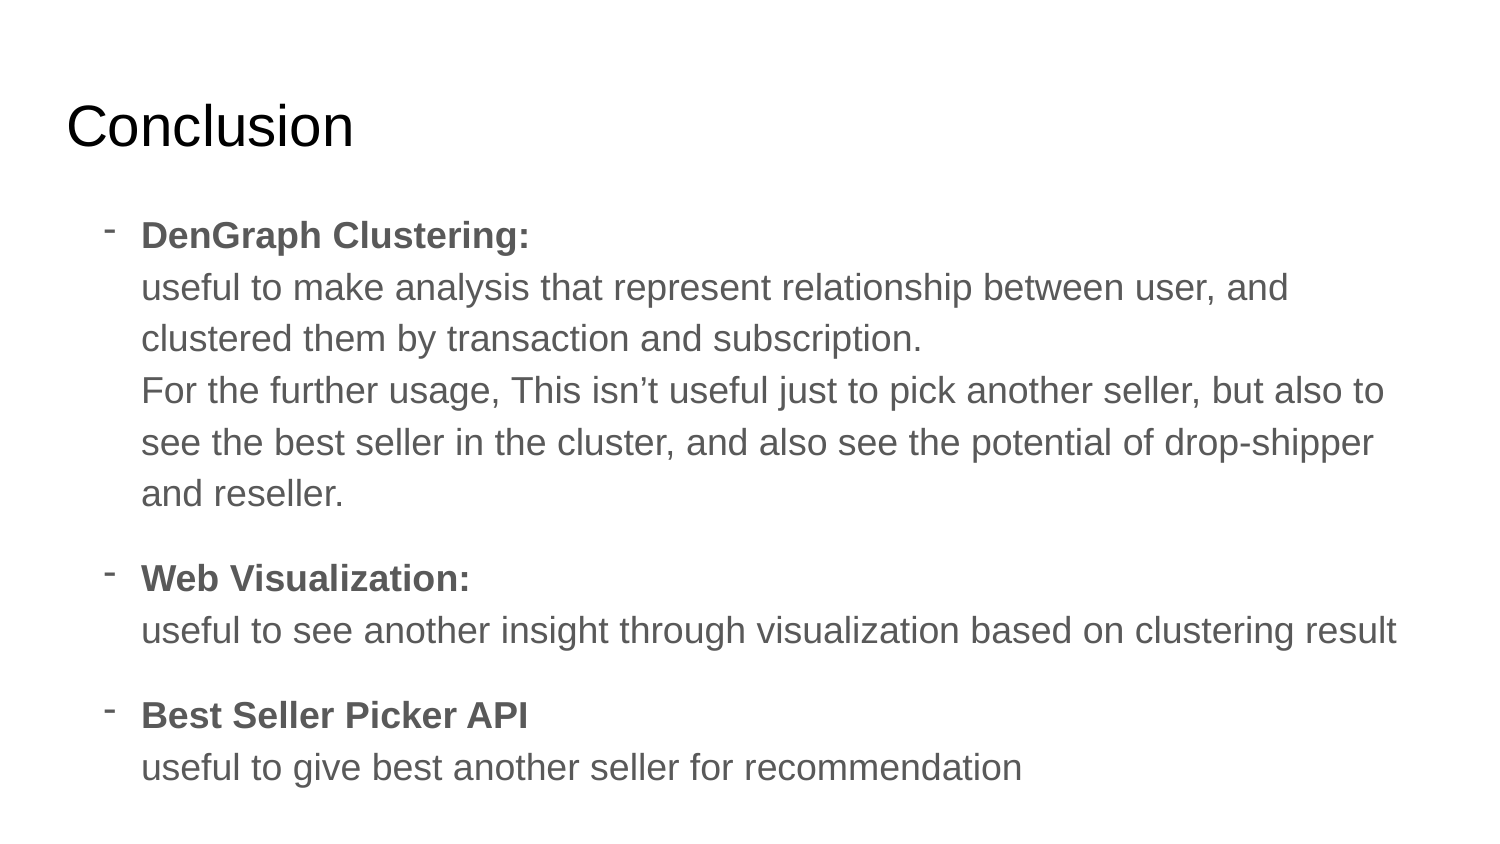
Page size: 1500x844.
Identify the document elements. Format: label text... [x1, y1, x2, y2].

title Conclusion [51, 72, 1449, 167]
list DenGraph Clustering: useful to make analysis that represent relationship between user, and clustered them by transaction and subscription. For the further usage, This isn’t useful just to pick another seller, but also to see the best seller in the cluster, and also see the potential of drop-shipper and reseller. Web Visualization: useful to see another insight through visualization based on clustering result Best Seller Picker API useful to give best another seller for recommendation [51, 189, 1449, 828]
